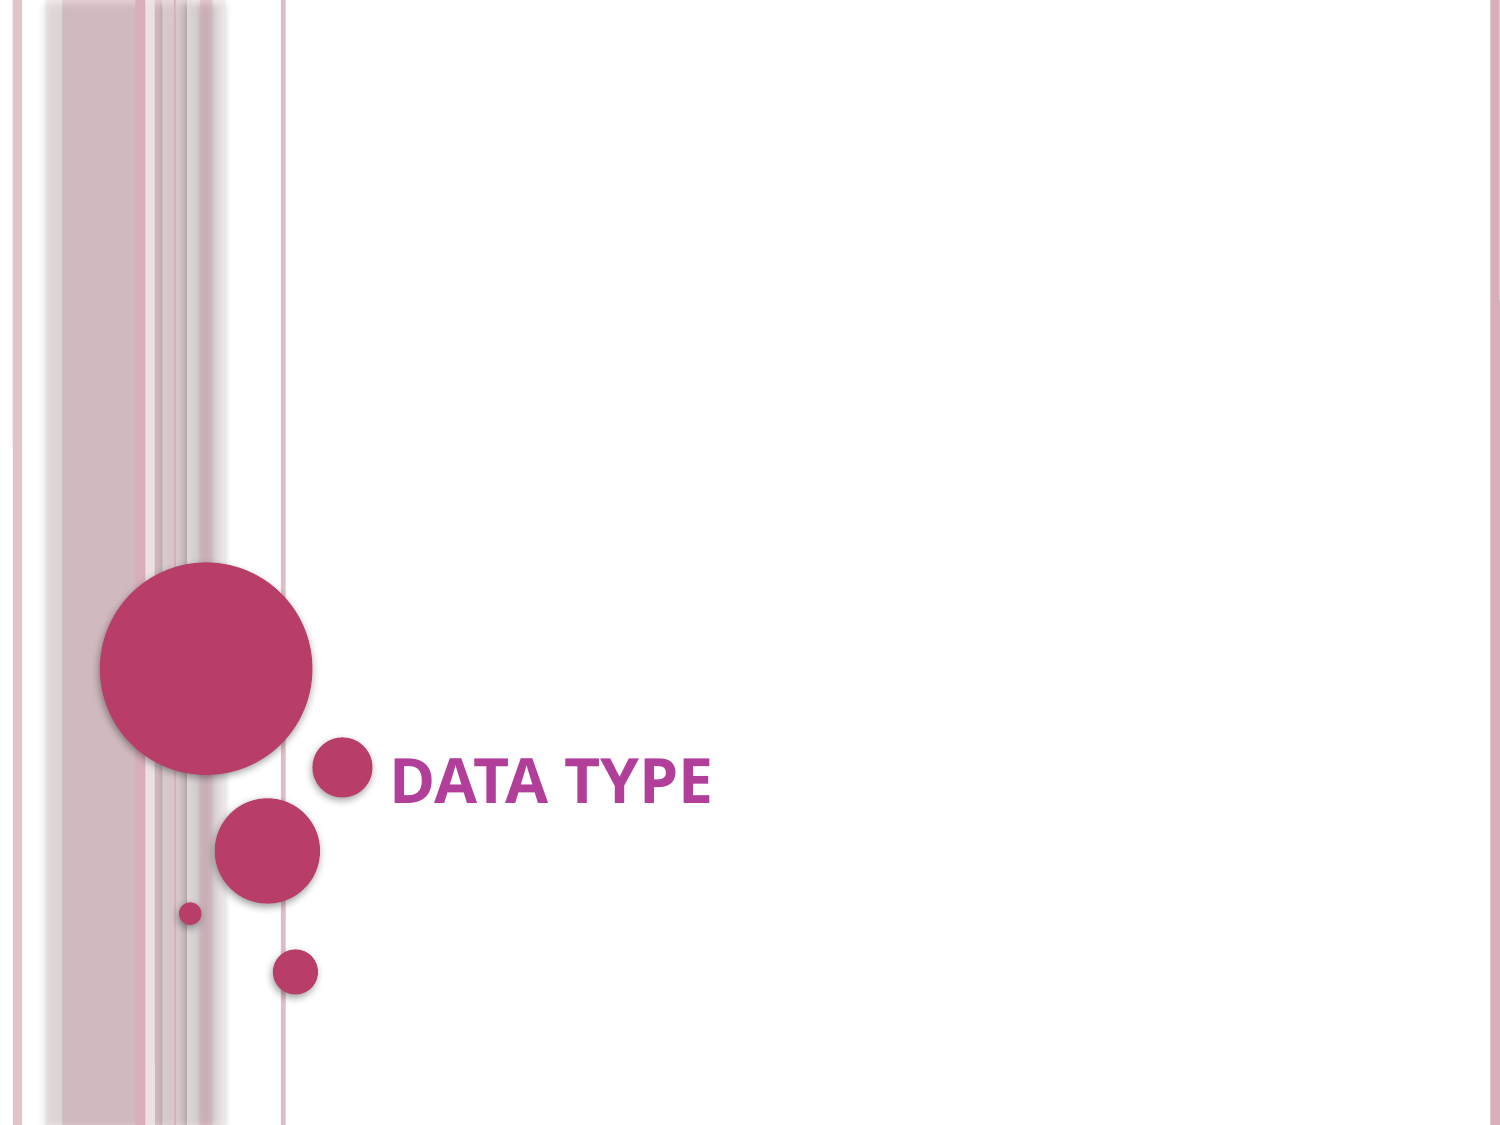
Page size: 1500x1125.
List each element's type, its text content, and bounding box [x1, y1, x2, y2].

title DATA Type [375, 512, 1388, 824]
